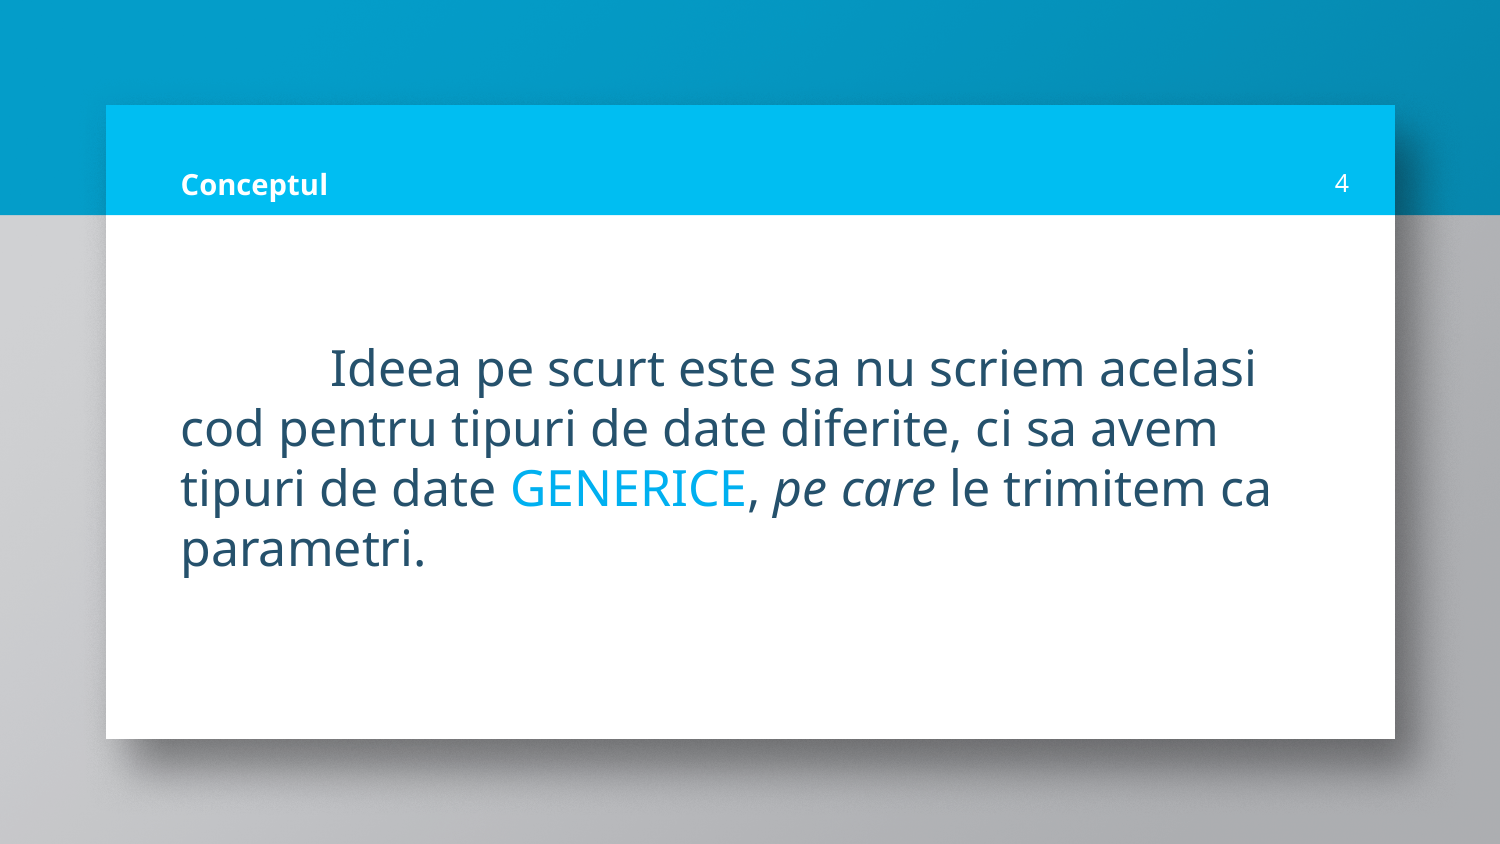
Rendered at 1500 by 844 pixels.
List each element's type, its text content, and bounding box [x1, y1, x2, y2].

slide_number 4 [1273, 106, 1364, 217]
list Ideea pe scurt este sa nu scriem acelasi cod pentru tipuri de date diferite, ci sa avem tipuri de date GENERICE, pe care le trimitem ca parametri. [165, 321, 1336, 778]
title Conceptul [165, 106, 1273, 217]
picture [0, 216, 1500, 844]
